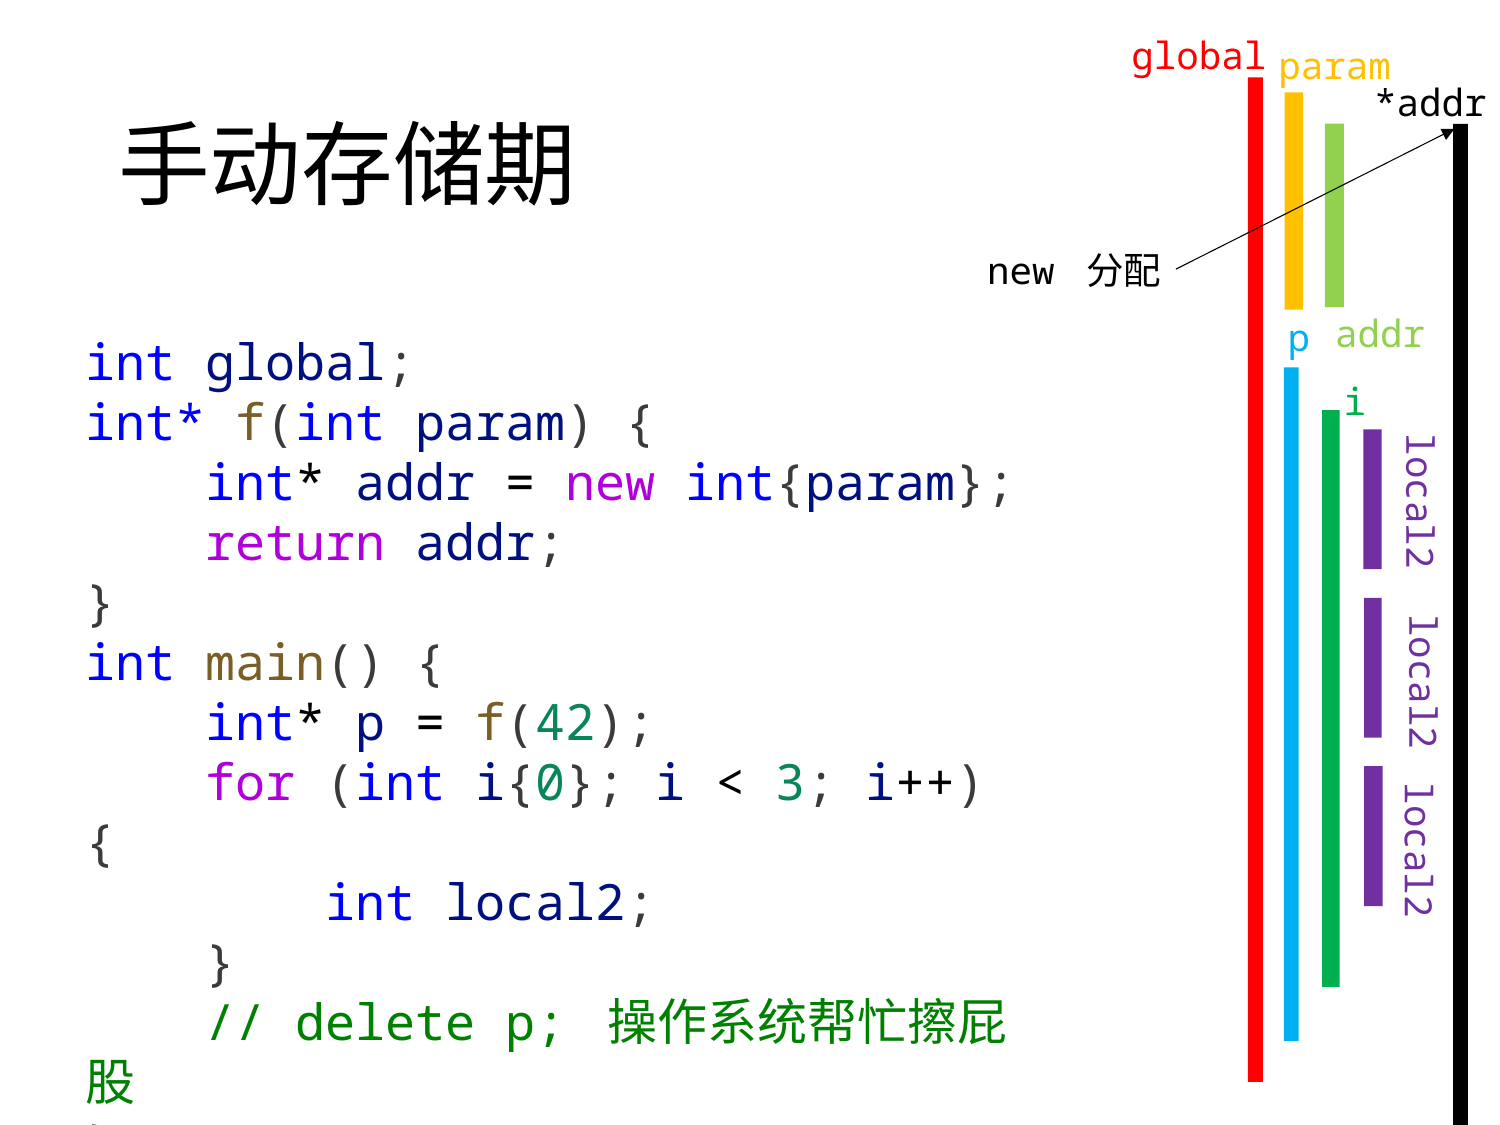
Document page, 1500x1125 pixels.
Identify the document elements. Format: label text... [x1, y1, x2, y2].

text_box int global; int* f(int param) { int* addr = new int{param}; return addr; } int main() { int* p = f(42); for (int i{0}; i < 3; i++) { int local2; } // delete p; 操作系统帮忙擦屁股 } [70, 322, 1047, 1125]
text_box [1175, 128, 1455, 270]
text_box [1121, 24, 1498, 1125]
text_box new 分配 [972, 239, 1121, 299]
title 手动存储期 [103, 59, 1121, 278]
